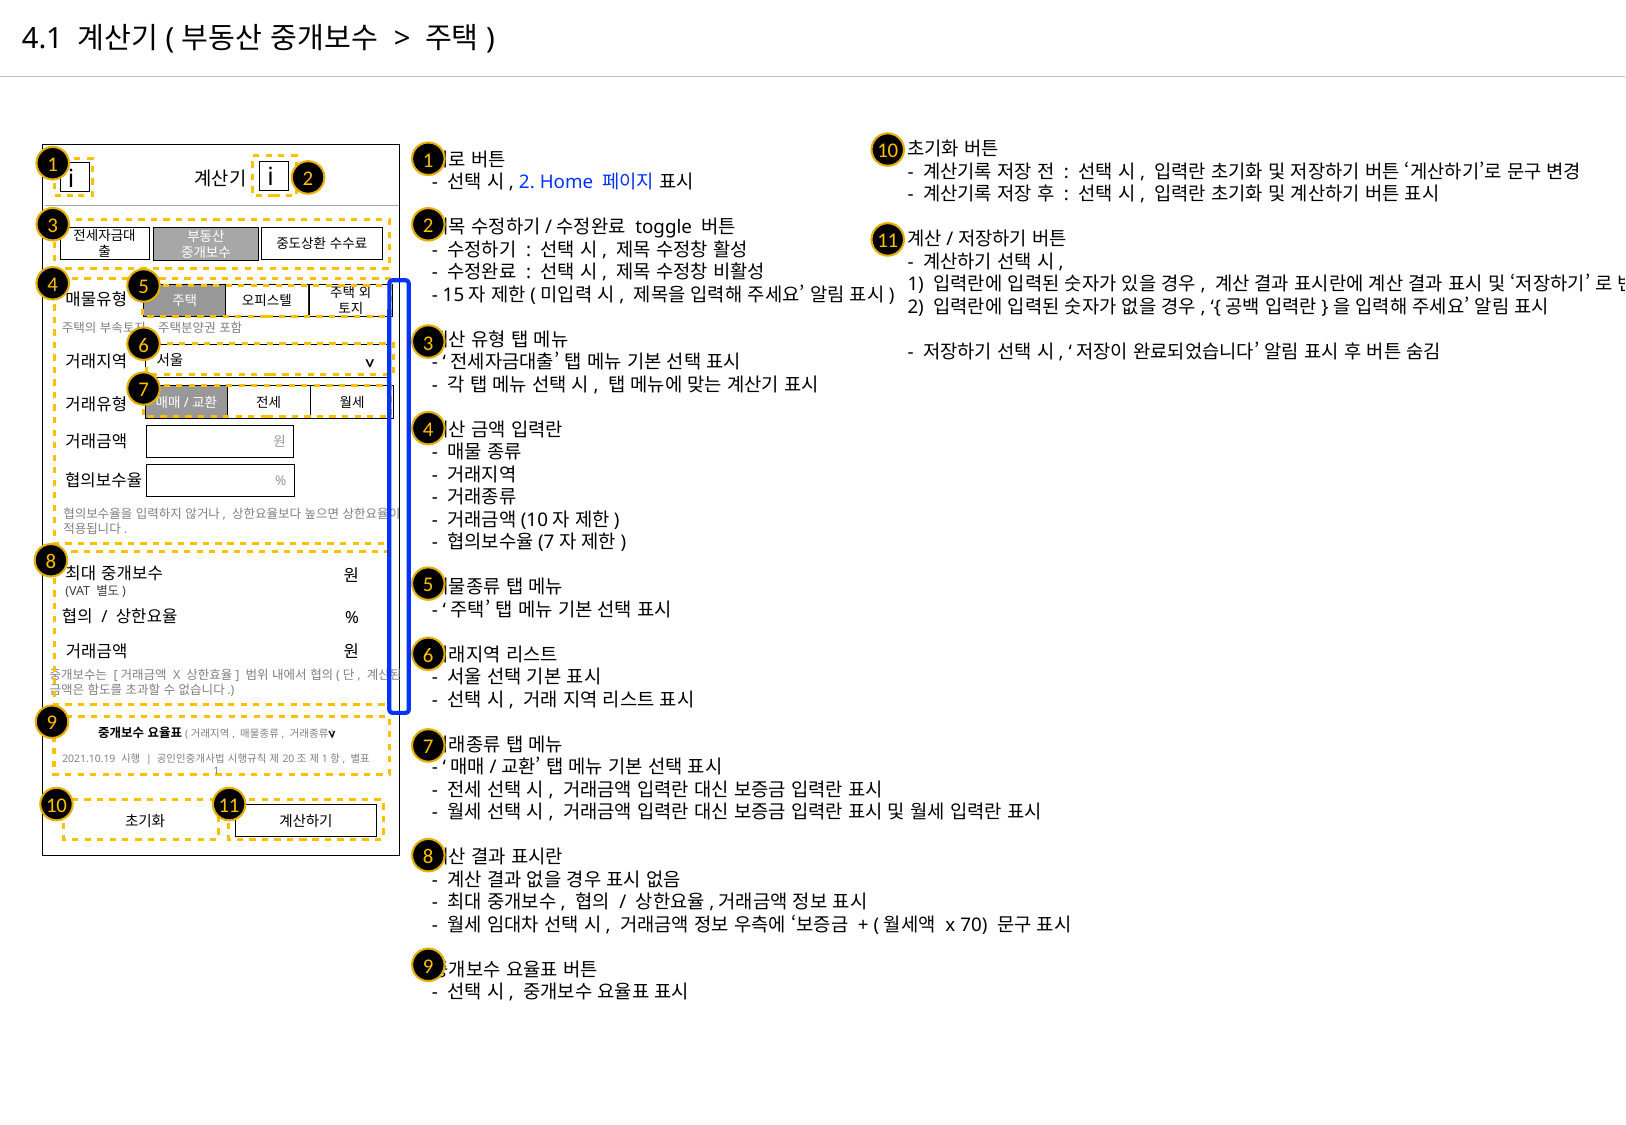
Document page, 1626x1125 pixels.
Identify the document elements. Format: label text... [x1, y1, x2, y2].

text_box [389, 280, 409, 713]
text_box 협의보수율을 입력하지 않거나, 상한요율보다 높으면 상한요율이 적용됩니다. [55, 498, 389, 544]
text_box [54, 343, 389, 539]
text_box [37, 783, 76, 825]
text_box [411, 944, 445, 986]
text_box [228, 799, 384, 840]
text_box 뒤로 버튼 - 선택 시, 2. Home 페이지 표시 제목 수정하기/수정완료 toggle 버튼 - 수정하기 : 선택 시, 제목 수정창 활성 - 수정완료 : 선택 시, 제목 수정창 비활성 - 15자 제한(미입력 시, 제목을 입력해 주세요’ 알림 표시) 계산 유형 탭 메뉴 - ‘전세자금대출’ 탭 메뉴 기본 선택 표시 - 각 탭 메뉴 선택 시, 탭 메뉴에 맞는 계산기 표시 계산 금액 입력란 - 매물 종류 - 거래지역 - 거래종류 - 거래금액(10자 제한) - 협의보수율(7자 제한) 매물종류 탭 메뉴 - ‘주택’ 탭 메뉴 기본 선택 표시 거래지역 리스트 - 서울 선택 기본 표시 - 선택 시, 거래 지역 리스트 표시 거래종류 탭 메뉴 - ‘매매/교환’ 탭 메뉴 기본 선택 표시 - 전세 선택 시, 거래금액 입력란 대신 보증금 입력란 표시 - 월세 선택 시, 거래금액 입력란 대신 보증금 입력란 표시 및 월세 입력란 표시 계산 결과 표시란 - 계산 결과 없을 경우 표시 없음 - 최대 중개보수, 협의 / 상한요율,거래금액 정보 표시 - 월세 임대차 선택 시, 거래금액 정보 우측에 ‘보증금 + (월세액 x 70) 문구 표시 중개보수 요율표 버튼 - 선택 시, 중개보수 요율표 표시 [424, 140, 1079, 1011]
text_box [411, 407, 445, 449]
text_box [143, 283, 393, 317]
text_box [54, 551, 389, 705]
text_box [411, 563, 445, 604]
text_box 2021.10.19 시행 | 공인인중개사법 시행규칙 제20조 제1항, 별표1 [54, 744, 378, 785]
text_box 협의보수율 [57, 462, 151, 498]
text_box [411, 834, 445, 876]
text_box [291, 156, 325, 198]
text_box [36, 144, 70, 183]
text_box 계산기 [187, 158, 255, 197]
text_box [36, 262, 70, 304]
text_box [54, 219, 390, 269]
text_box [54, 158, 93, 196]
text_box [63, 799, 219, 840]
title 4.1 계산기(부동산 중개보수 > 주택) [21, 15, 813, 59]
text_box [869, 218, 907, 260]
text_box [869, 129, 907, 170]
text_box 초기화 버튼 - 계산기록 저장 전 : 선택 시, 입력란 초기화 및 저장하기 버튼 ‘게산하기’로 문구 변경 - 계산기록 저장 후 : 선택 시, 입력란 초기화 및 계산하기 버튼 표시 계산/저장하기 버튼 - 계산하기 선택 시, 1) 입력란에 입력된 숫자가 있을 경우, 계산 결과 표시란에 계산 결과 표시 및 ‘저장하기’ 로 변경 2) 입력란에 입력된 숫자가 없을 경우, ‘{공백 입력란}을 입력해 주세요’ 알림 표시 - 저장하기 선택 시, ‘저장이 완료되었습니다’ 알림 표시 후 버튼 숨김 [892, 129, 1625, 370]
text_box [36, 203, 70, 245]
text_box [411, 139, 445, 178]
text_box [69, 716, 390, 775]
text_box 거래금액 [57, 423, 135, 459]
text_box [126, 323, 161, 365]
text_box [58, 555, 367, 598]
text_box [411, 724, 445, 766]
text_box [70, 206, 400, 280]
text_box [42, 705, 400, 856]
text_box 원 [145, 425, 294, 458]
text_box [126, 265, 161, 306]
text_box [161, 278, 390, 283]
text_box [58, 598, 367, 632]
text_box [42, 143, 400, 205]
text_box [252, 155, 297, 196]
text_box [146, 343, 389, 375]
text_box % [146, 463, 294, 497]
text_box [68, 544, 389, 551]
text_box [126, 368, 161, 409]
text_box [58, 632, 367, 669]
text_box < [351, 375, 387, 384]
text_box [42, 245, 54, 262]
text_box 거래지역 [57, 343, 135, 379]
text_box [210, 783, 248, 825]
text_box [250, 317, 389, 343]
text_box [42, 581, 54, 659]
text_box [411, 203, 445, 245]
text_box 거래유형 [57, 386, 135, 421]
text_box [411, 321, 445, 362]
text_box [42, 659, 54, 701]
text_box 주택의 부속토지, 주택분양권 포함 [54, 312, 250, 343]
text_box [411, 633, 445, 675]
text_box [42, 304, 54, 539]
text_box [67, 717, 366, 751]
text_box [144, 385, 394, 419]
text_box [54, 278, 142, 312]
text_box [34, 539, 68, 581]
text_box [35, 701, 69, 743]
